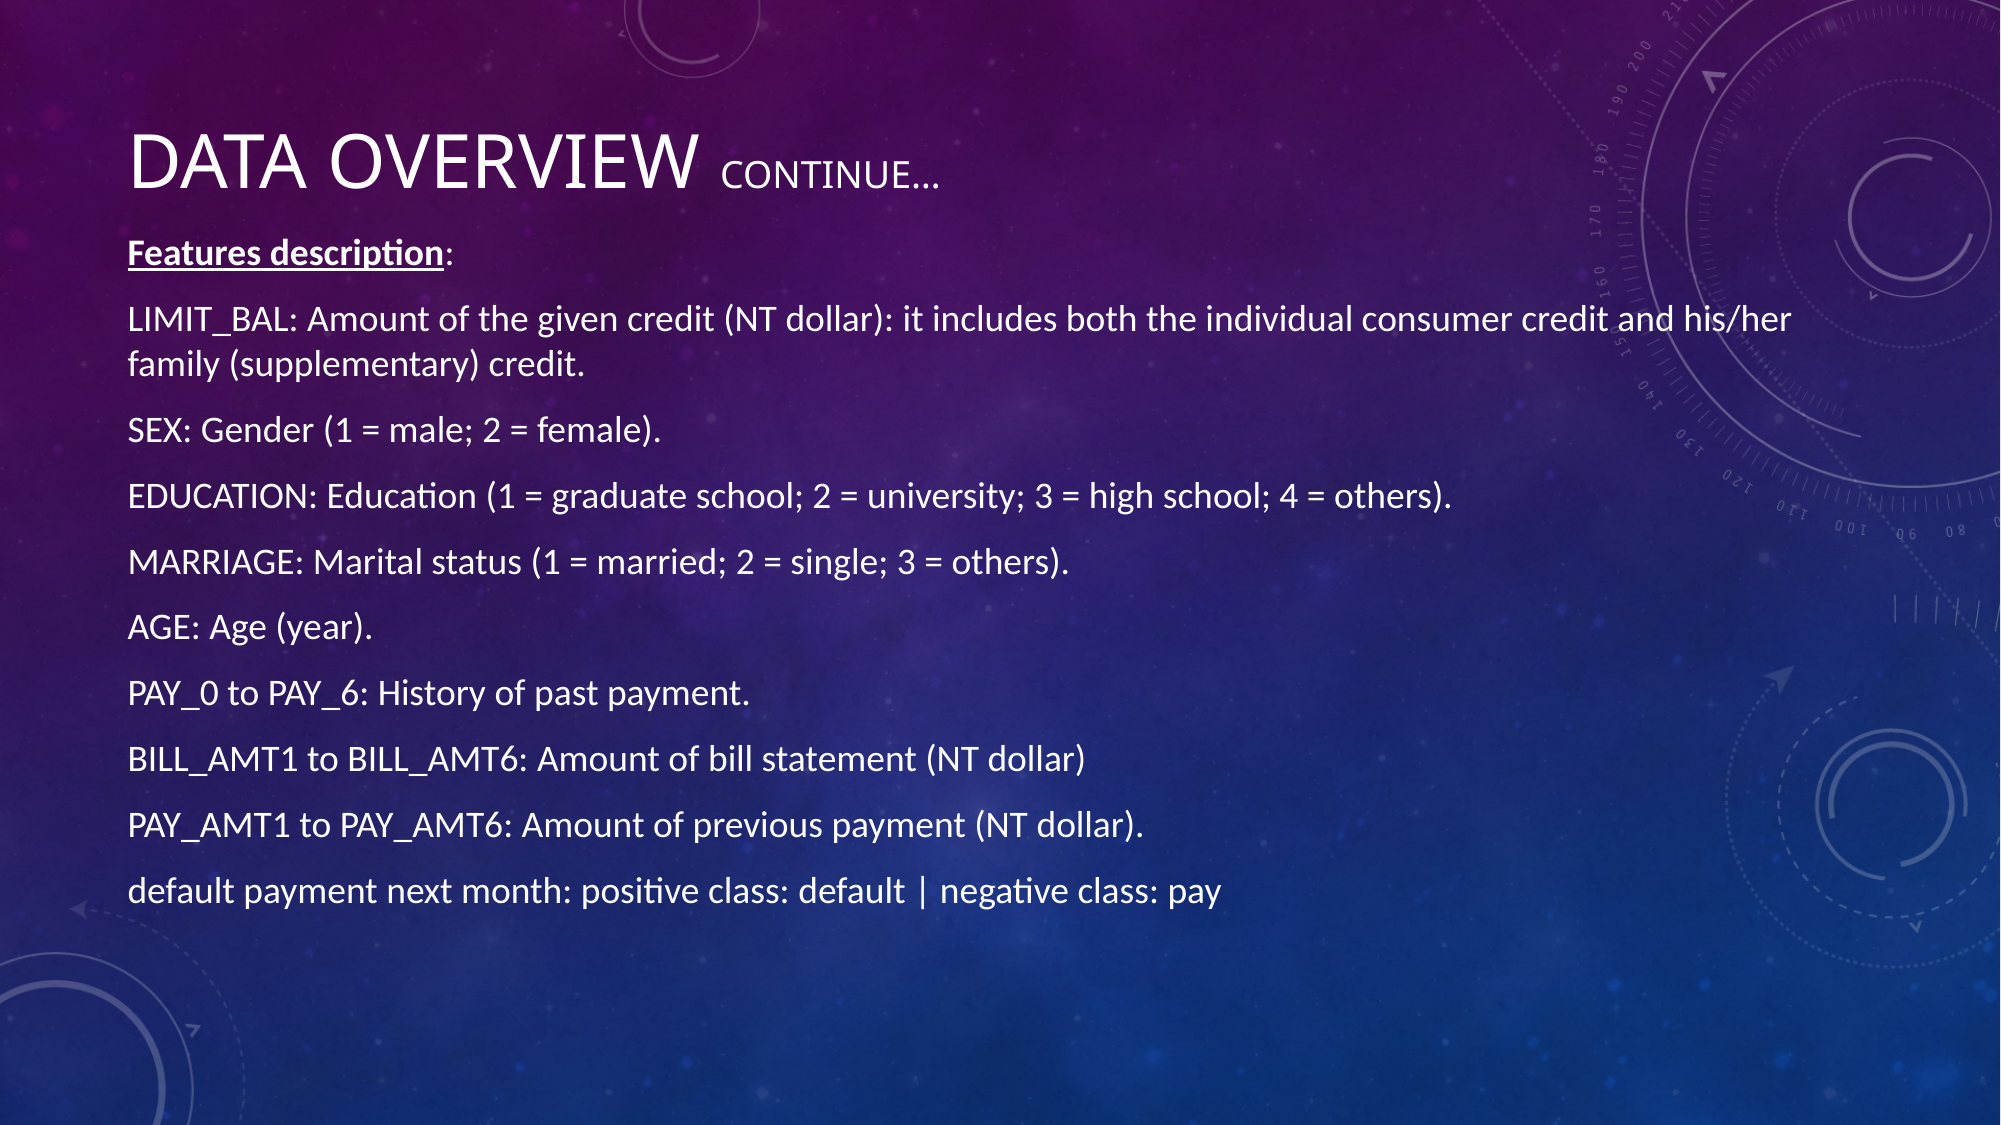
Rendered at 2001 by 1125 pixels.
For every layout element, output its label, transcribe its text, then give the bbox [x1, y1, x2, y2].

title Data Overview continue… [112, 96, 1775, 220]
list Features description: LIMIT_BAL: Amount of the given credit (NT dollar): it includes both the individual consumer credit and his/her family (supplementary) credit. SEX: Gender (1 = male; 2 = female). EDUCATION: Education (1 = graduate school; 2 = university; 3 = high school; 4 = others). MARRIAGE: Marital status (1 = married; 2 = single; 3 = others). AGE: Age (year). PAY_0 to PAY_6: History of past payment. BILL_AMT1 to BILL_AMT6: Amount of bill statement (NT dollar) PAY_AMT1 to PAY_AMT6: Amount of previous payment (NT dollar). default payment next month: positive class: default | negative class: pay [112, 220, 1900, 1029]
picture [0, 0, 2001, 1125]
